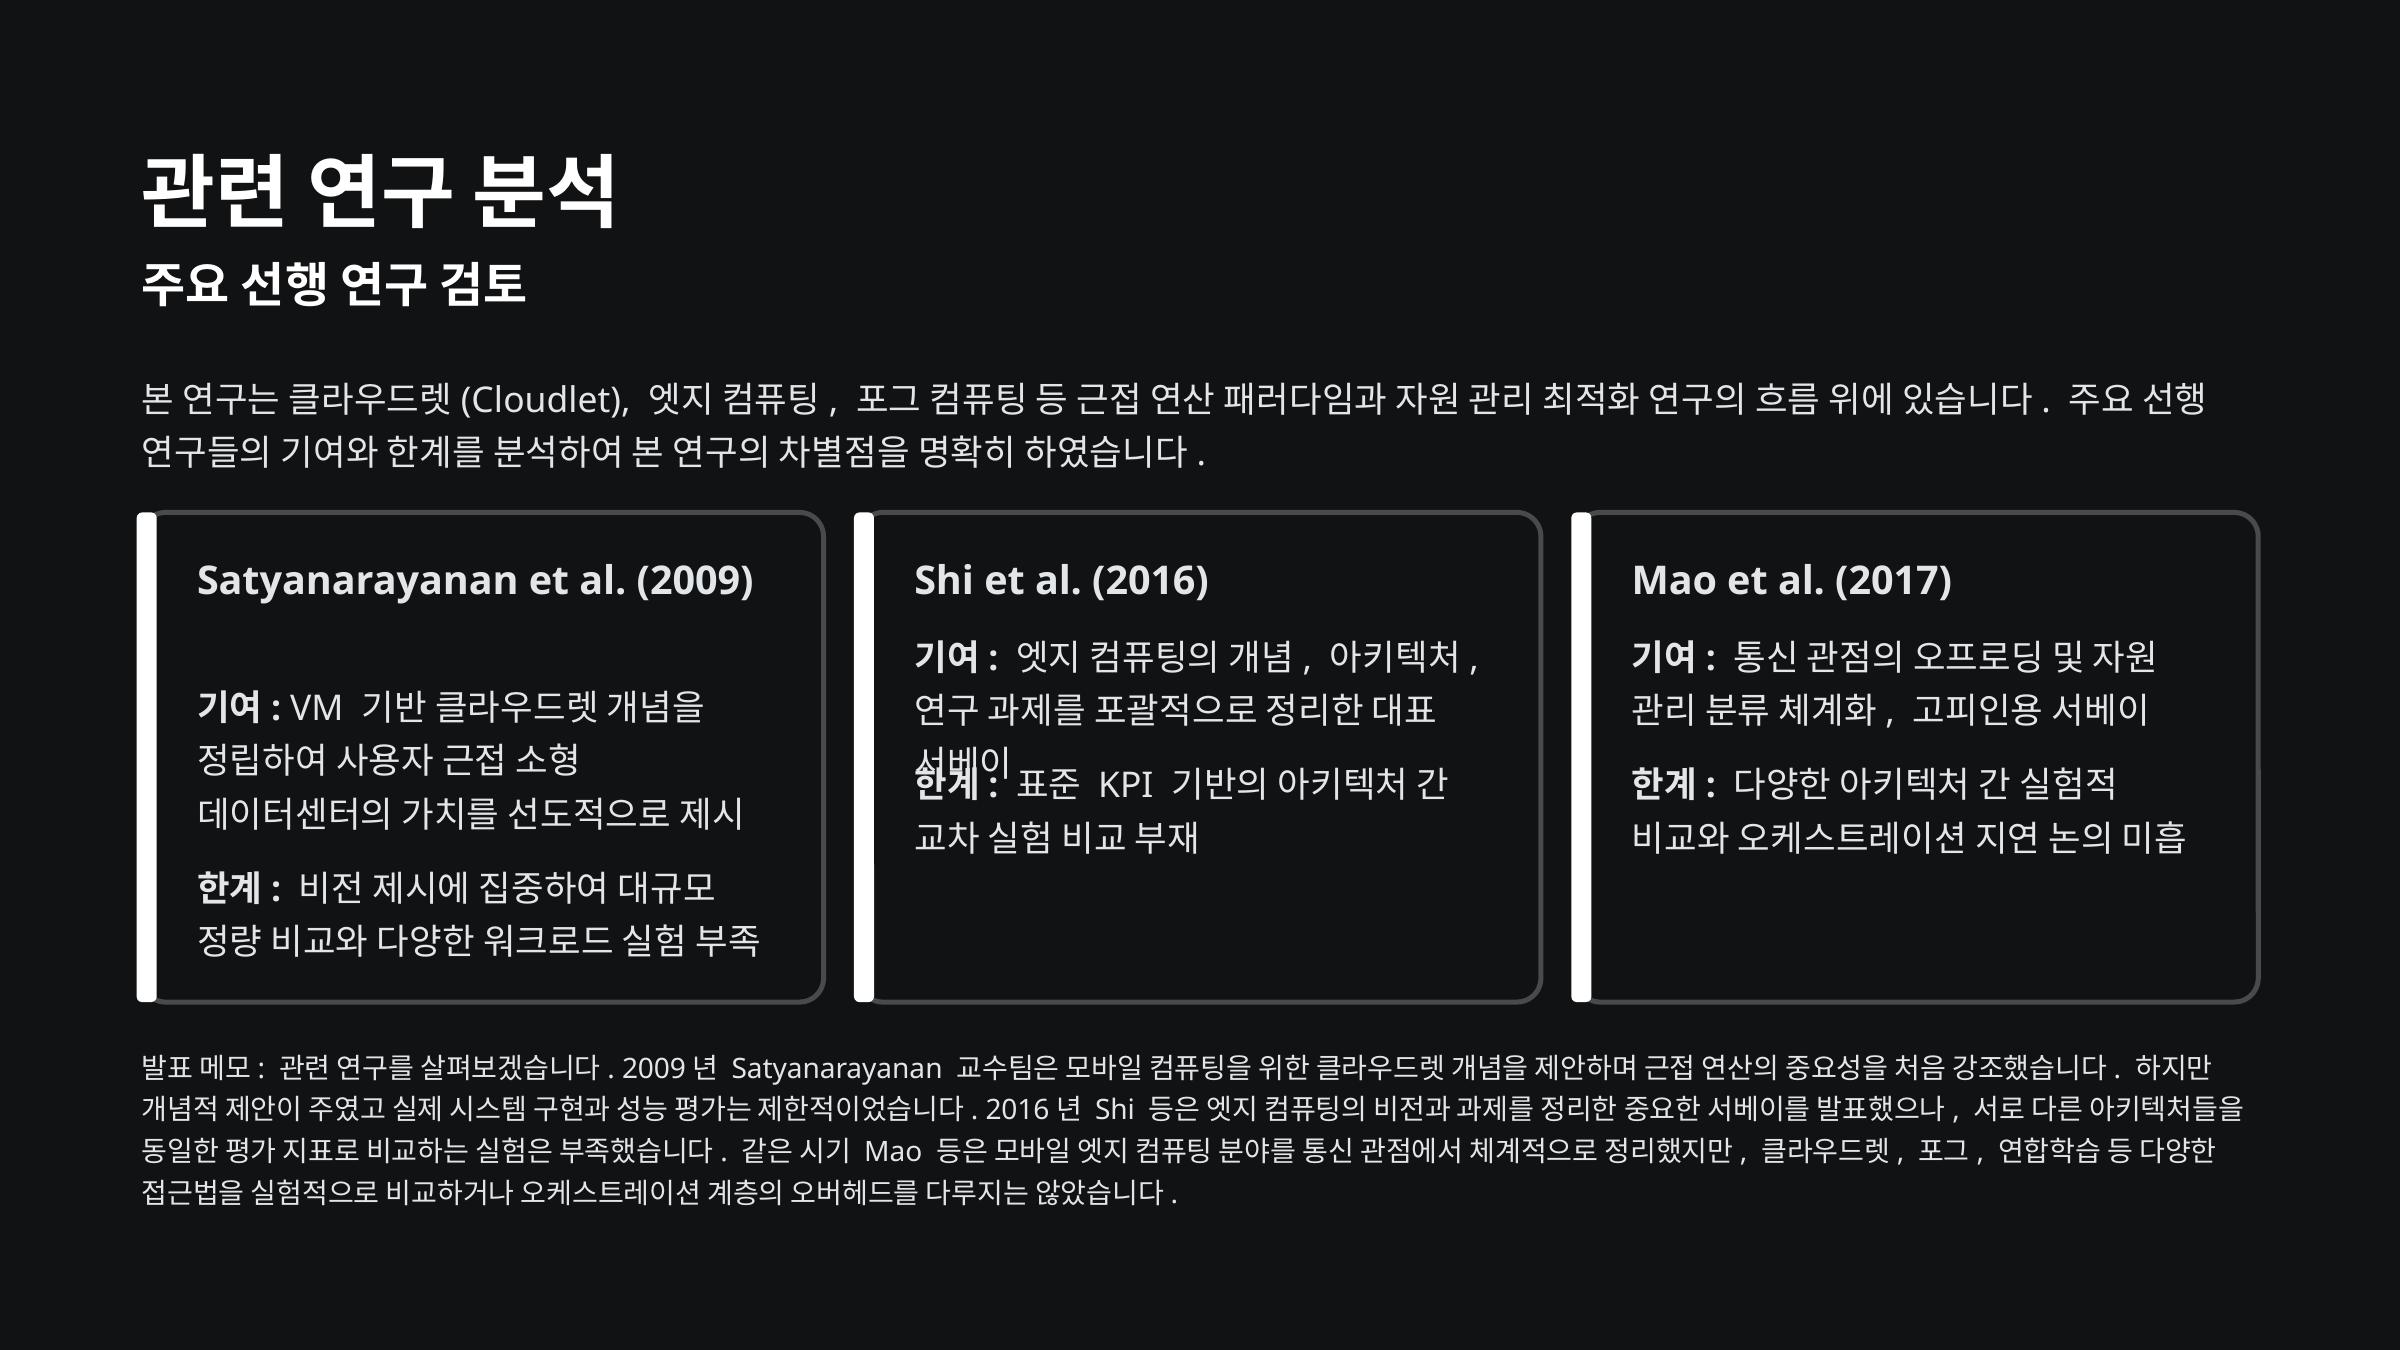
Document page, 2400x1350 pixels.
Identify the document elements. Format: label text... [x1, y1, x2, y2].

text_box 기여: VM 기반 클라우드렛 개념을 정립하여 사용자 근접 소형 데이터센터의 가치를 선도적으로 제시 [197, 674, 784, 835]
text_box 한계: 다양한 아키텍처 간 실험적 비교와 오케스트레이션 지연 논의 미흡 [1631, 751, 2218, 859]
text_box 기여: 통신 관점의 오프로딩 및 자원 관리 분류 체계화, 고피인용 서베이 [1631, 624, 2218, 731]
text_box [853, 512, 875, 1003]
text_box [1571, 512, 1592, 1003]
text_box Satyanarayanan et al. (2009) [197, 552, 784, 654]
text_box Shi et al. (2016) [914, 552, 1317, 604]
text_box 한계: 표준 KPI 기반의 아키텍처 간 교차 실험 비교 부재 [914, 751, 1501, 859]
text_box [1591, 512, 2259, 1003]
text_box [156, 512, 824, 1003]
text_box Mao et al. (2017) [1631, 552, 2035, 604]
text_box 한계: 비전 제시에 집중하여 대규모 정량 비교와 다양한 워크로드 실험 부족 [197, 855, 784, 962]
text_box 기여: 엣지 컴퓨팅의 개념, 아키텍처, 연구 과제를 포괄적으로 정리한 대표 서베이 [914, 624, 1501, 731]
text_box 주요 선행 연구 검토 [141, 252, 625, 314]
text_box 발표 메모: 관련 연구를 살펴보겠습니다. 2009년 Satyanarayanan 교수팀은 모바일 컴퓨팅을 위한 클라우드렛 개념을 제안하며 근접 연산의 중요성을 처음 강조했습니다. 하지만 개념적 제안이 주였고 실제 시스템 구현과 성능 평가는 제한적이었습니다. 2016년 Shi 등은 엣지 컴퓨팅의 비전과 과제를 정리한 중요한 서베이를 발표했으나, 서로 다른 아키텍처들을 동일한 평가 지표로 비교하는 실험은 부족했습니다. 같은 시기 Mao 등은 모바일 엣지 컴퓨팅 분야를 통신 관점에서 체계적으로 정리했지만, 클라우드렛, 포그, 연합학습 등 다양한 접근법을 실험적으로 비교하거나 오케스트레이션 계층의 오버헤드를 다루지는 않았습니다. [141, 1041, 2259, 1212]
text_box [873, 512, 1541, 1003]
text_box 관련 연구 분석 [141, 137, 947, 239]
text_box [136, 512, 157, 1003]
text_box 본 연구는 클라우드렛(Cloudlet), 엣지 컴퓨팅, 포그 컴퓨팅 등 근접 연산 패러다임과 자원 관리 최적화 연구의 흐름 위에 있습니다. 주요 선행 연구들의 기여와 한계를 분석하여 본 연구의 차별점을 명확히 하였습니다. [141, 366, 2259, 473]
